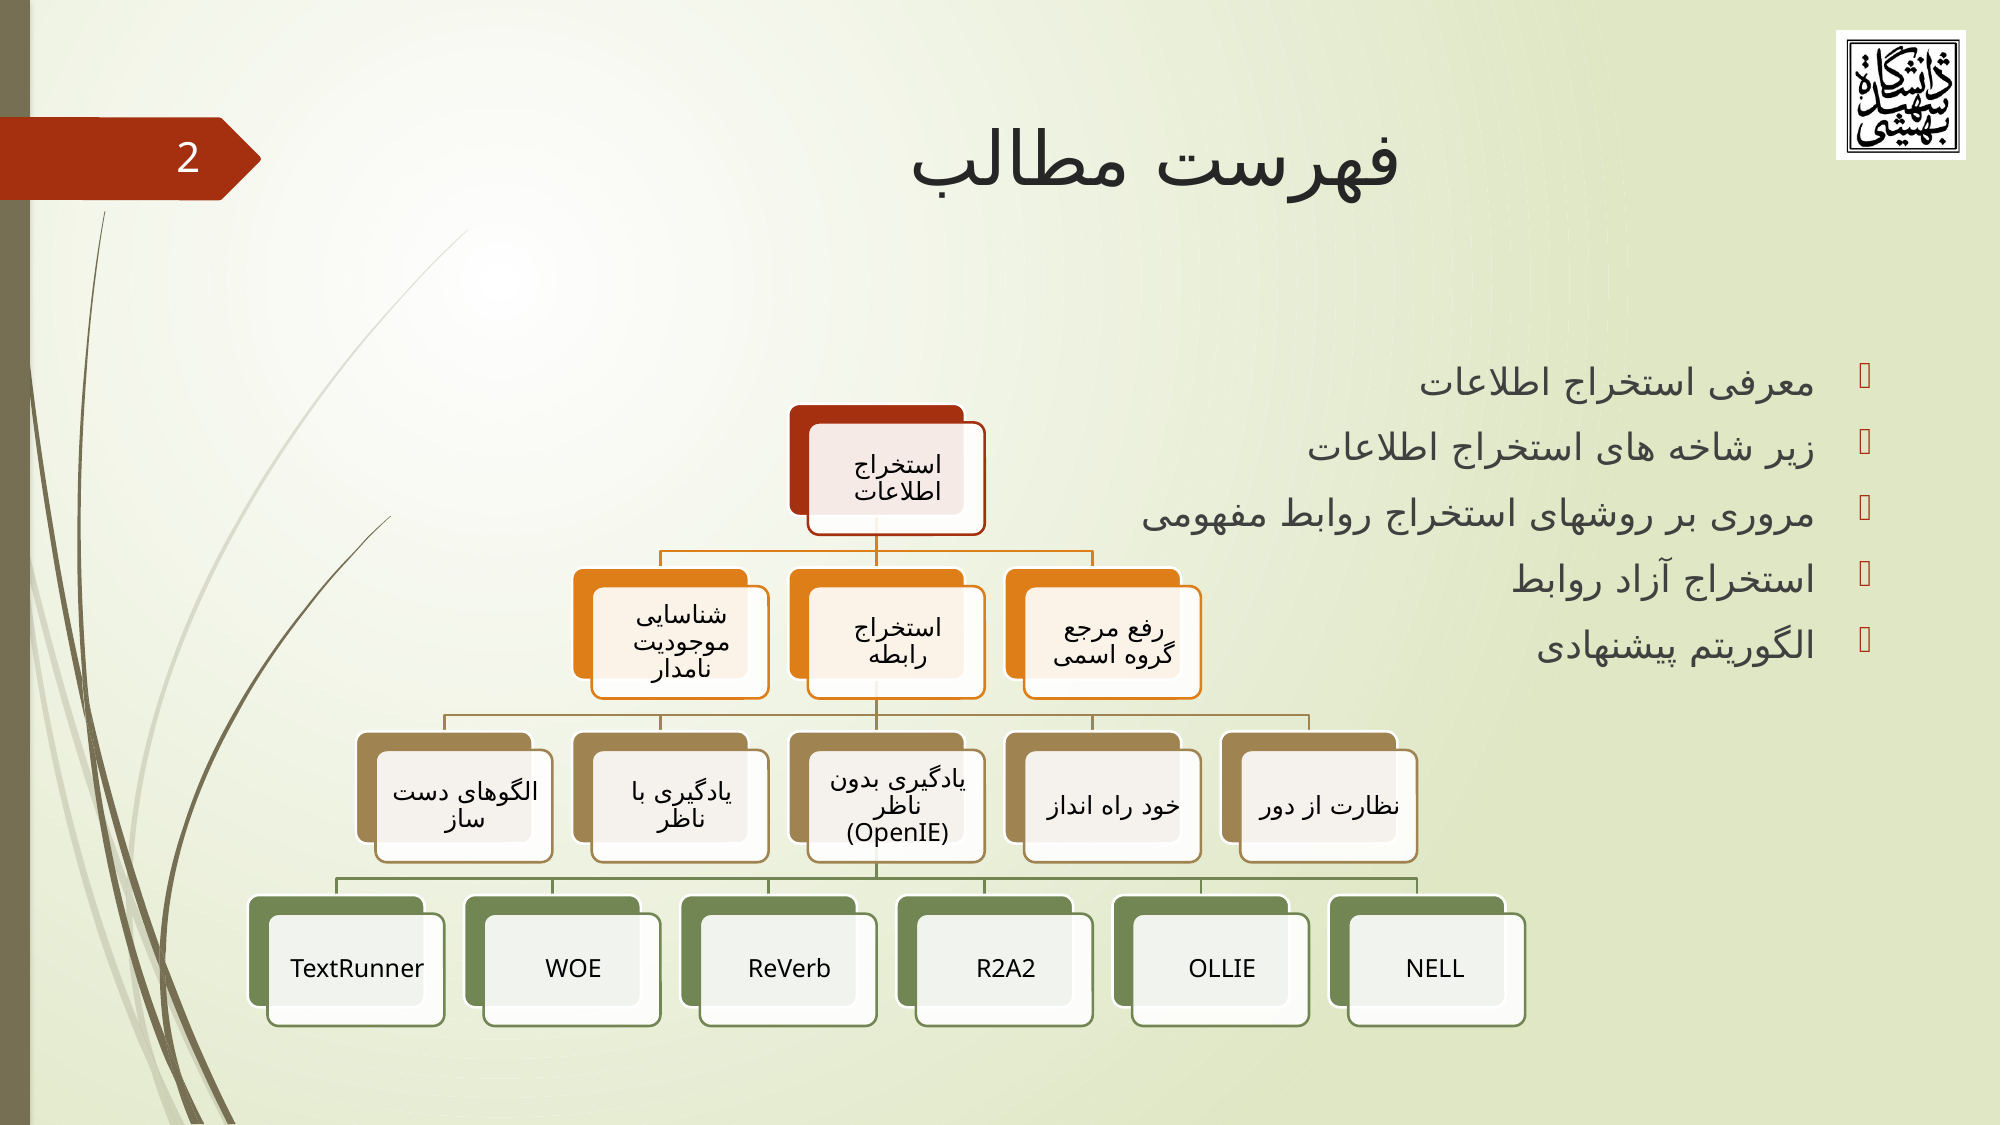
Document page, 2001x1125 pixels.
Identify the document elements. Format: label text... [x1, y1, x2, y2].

list معرفی استخراج اطلاعات زیر شاخه های استخراج اطلاعات مروری بر روشهای استخراج روابط مفهومی استخراج آزاد روابط الگوریتم پیشنهادی [1528, 350, 1888, 970]
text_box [247, 217, 1526, 1125]
slide_number 2 [87, 129, 216, 190]
picture [1835, 29, 1966, 160]
title فهرست مطالب [425, 102, 1888, 313]
